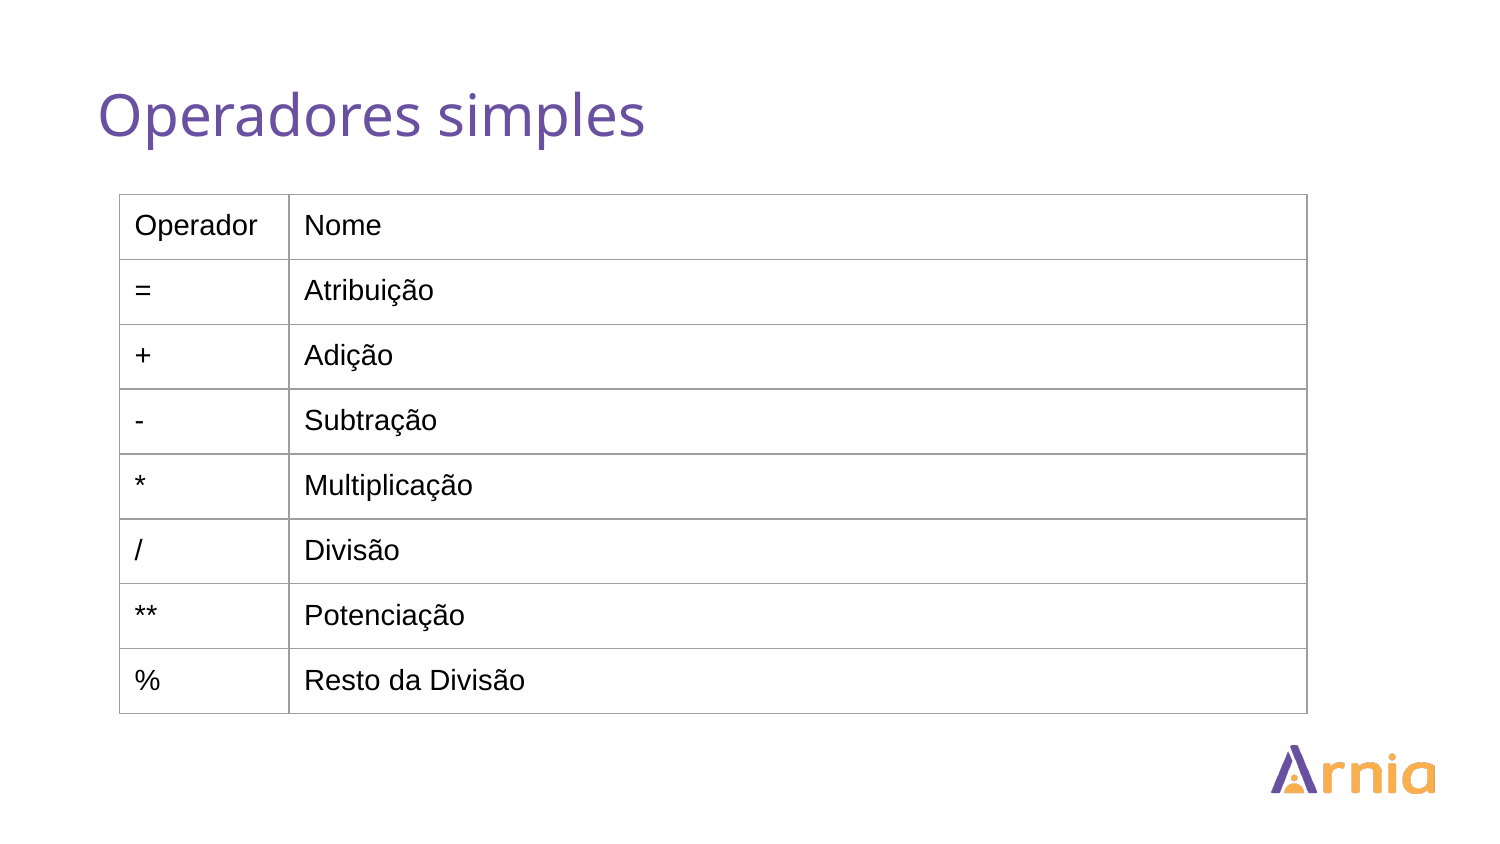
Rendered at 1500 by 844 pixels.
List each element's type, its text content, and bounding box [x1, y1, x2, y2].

table_cell / [120, 520, 288, 583]
table_cell Multiplicação [290, 455, 1306, 518]
table_cell Atribuição [290, 260, 1306, 324]
table_cell Potenciação [290, 584, 1306, 648]
table_cell = [120, 260, 288, 324]
table_cell Resto da Divisão [290, 649, 1306, 713]
table_cell * [120, 455, 288, 518]
picture [1271, 745, 1435, 794]
table_cell % [120, 649, 288, 713]
table_cell Subtração [290, 390, 1306, 453]
text_box [95, 153, 1462, 334]
table_header Operador [120, 195, 288, 259]
text_box Operadores simples [82, 63, 1435, 163]
table_header Nome [290, 195, 1306, 259]
table_cell Divisão [290, 520, 1306, 583]
table_cell ** [120, 584, 288, 648]
table_cell - [120, 390, 288, 453]
table_cell + [120, 325, 288, 388]
table_cell Adição [290, 325, 1306, 388]
